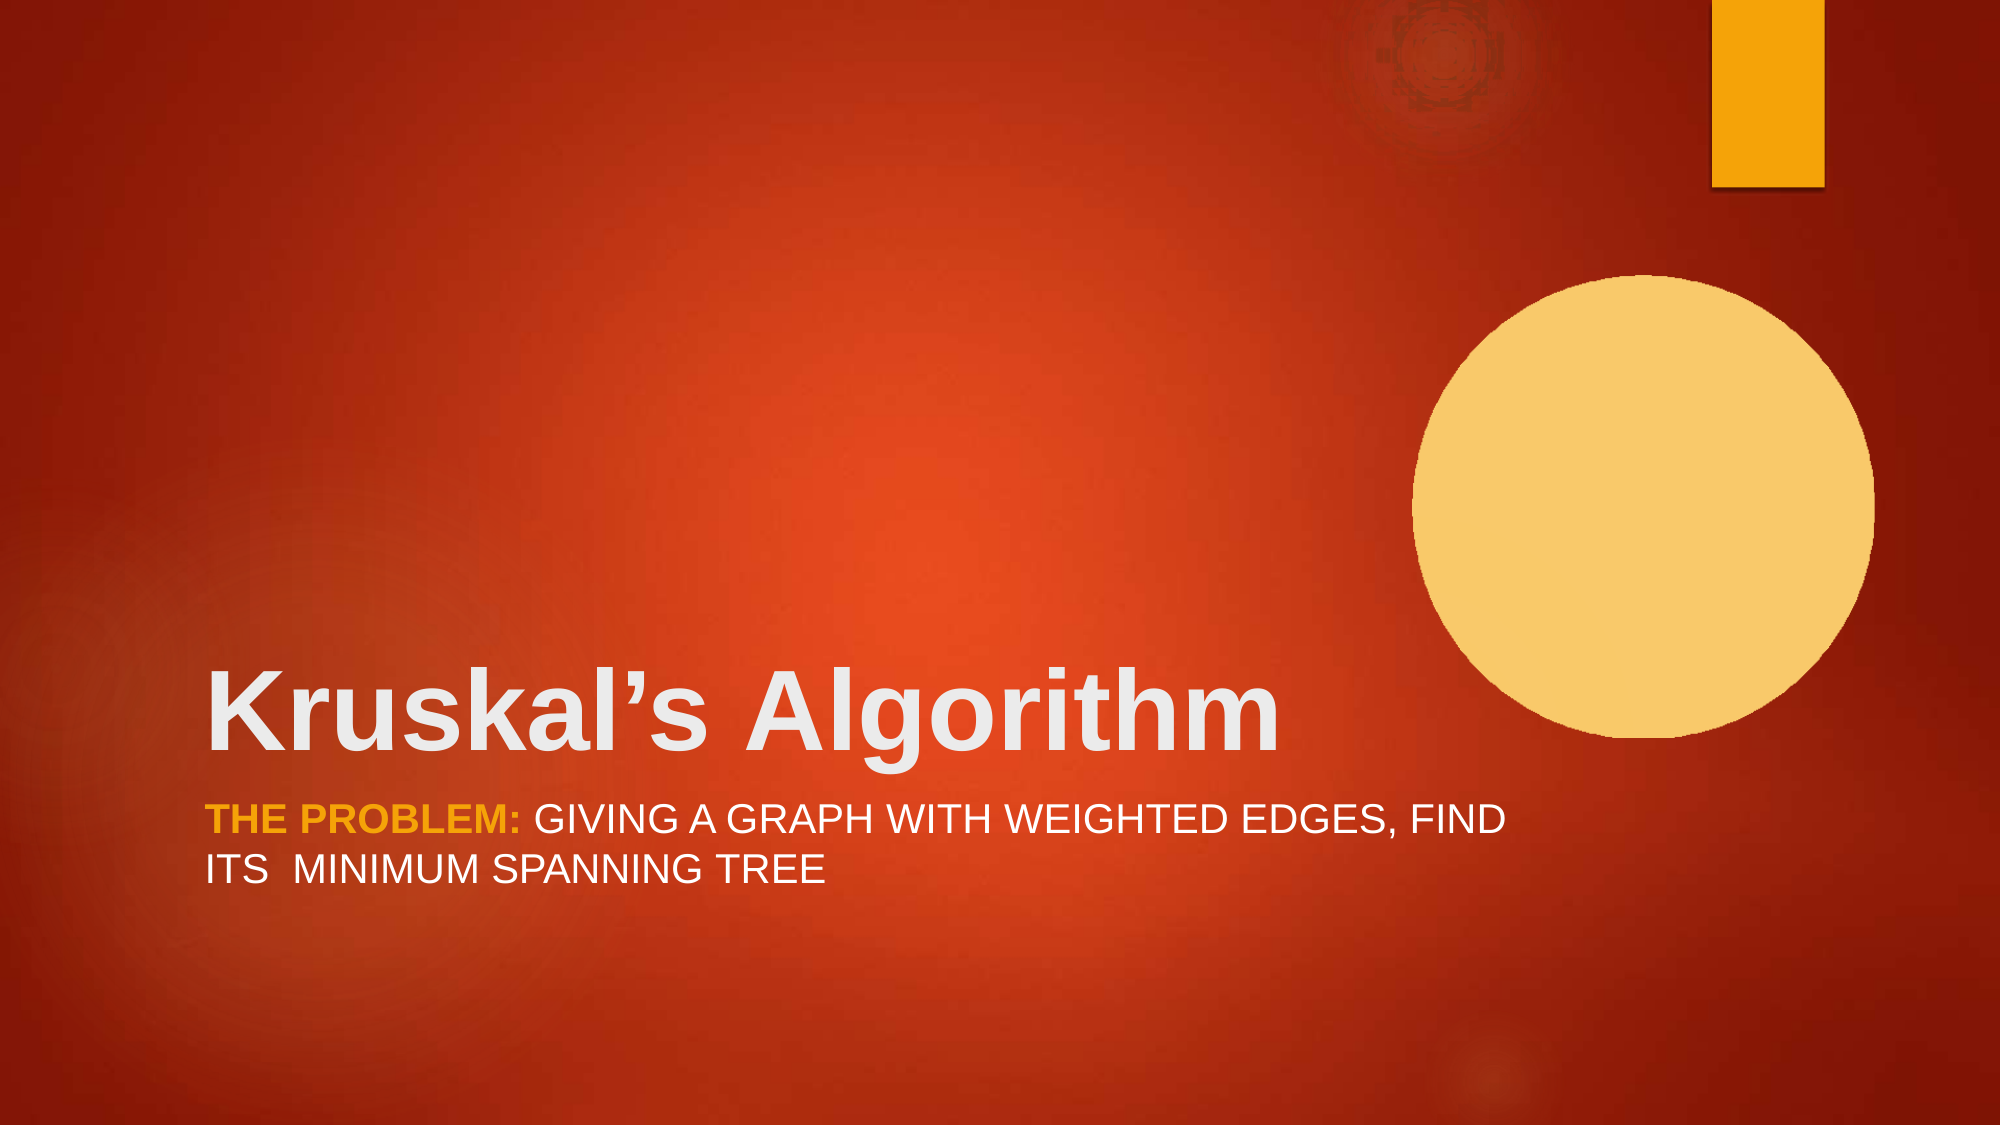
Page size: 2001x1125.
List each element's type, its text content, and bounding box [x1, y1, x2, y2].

picture [0, 0, 2000, 1125]
title Kruskal’s Algorithm THE PROBLEM: GIVING A GRAPH WITH WEIGHTED EDGES, FIND ITS MINIMUM SPANNING TREE [202, 587, 1585, 892]
